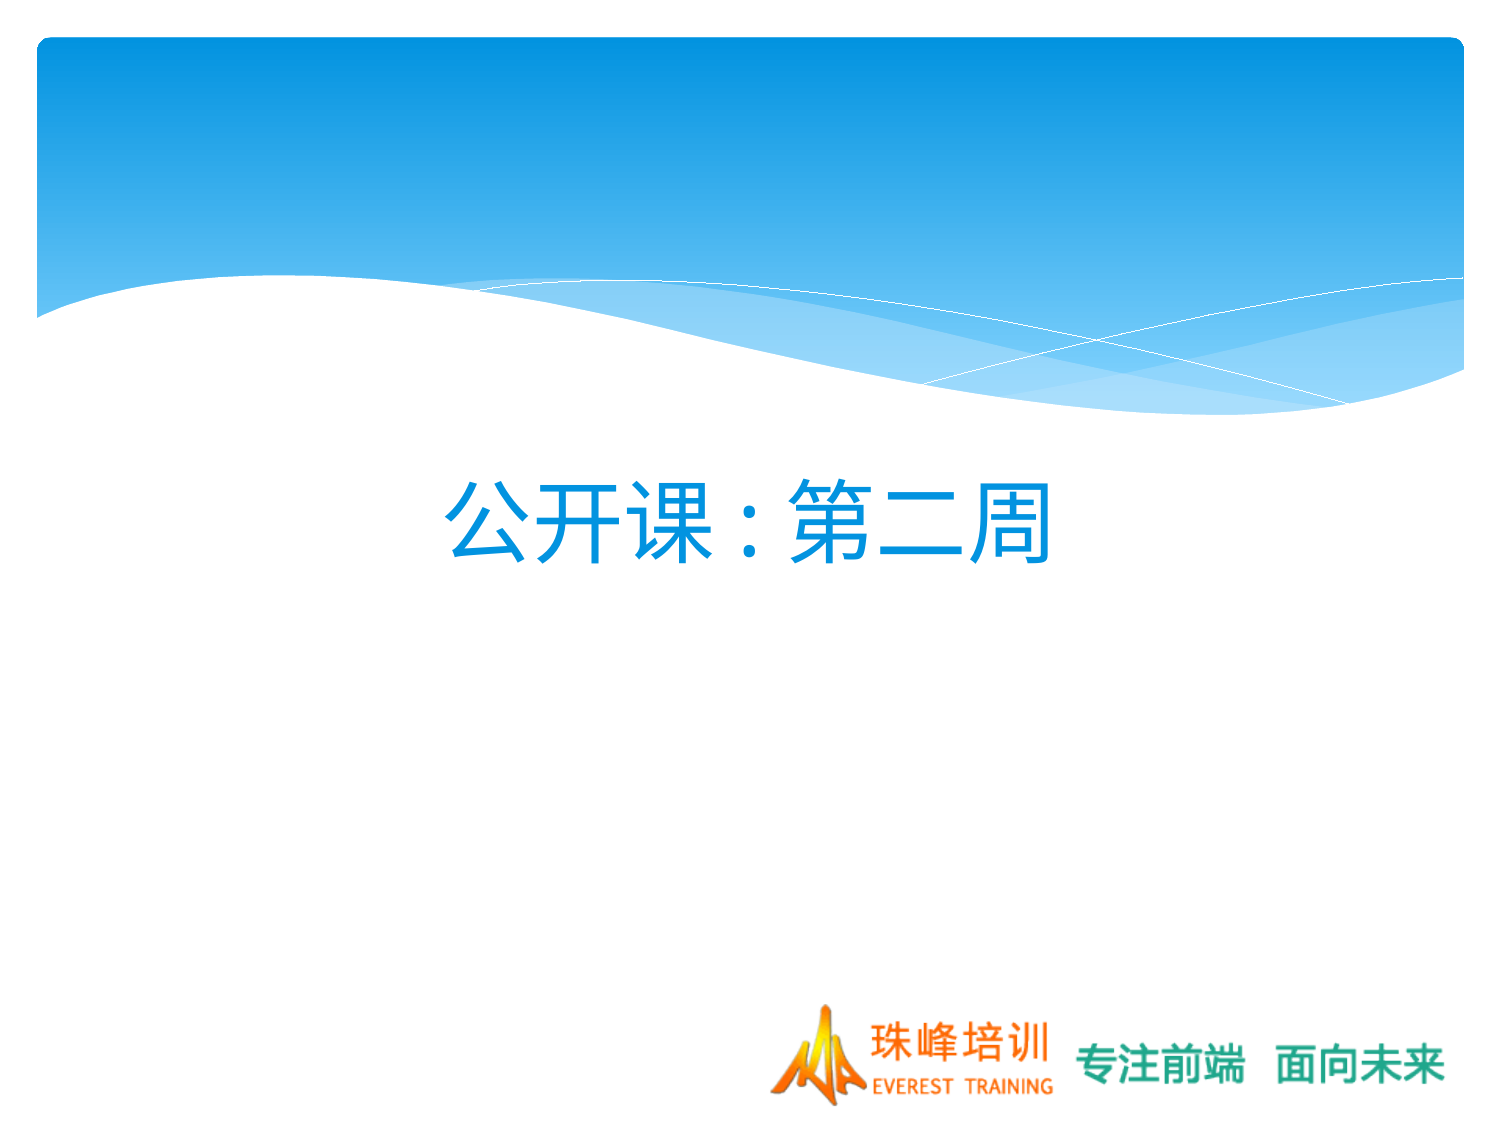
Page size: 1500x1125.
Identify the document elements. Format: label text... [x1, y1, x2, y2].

title 公开课:第二周 [75, 416, 1425, 623]
picture [761, 1004, 1465, 1108]
